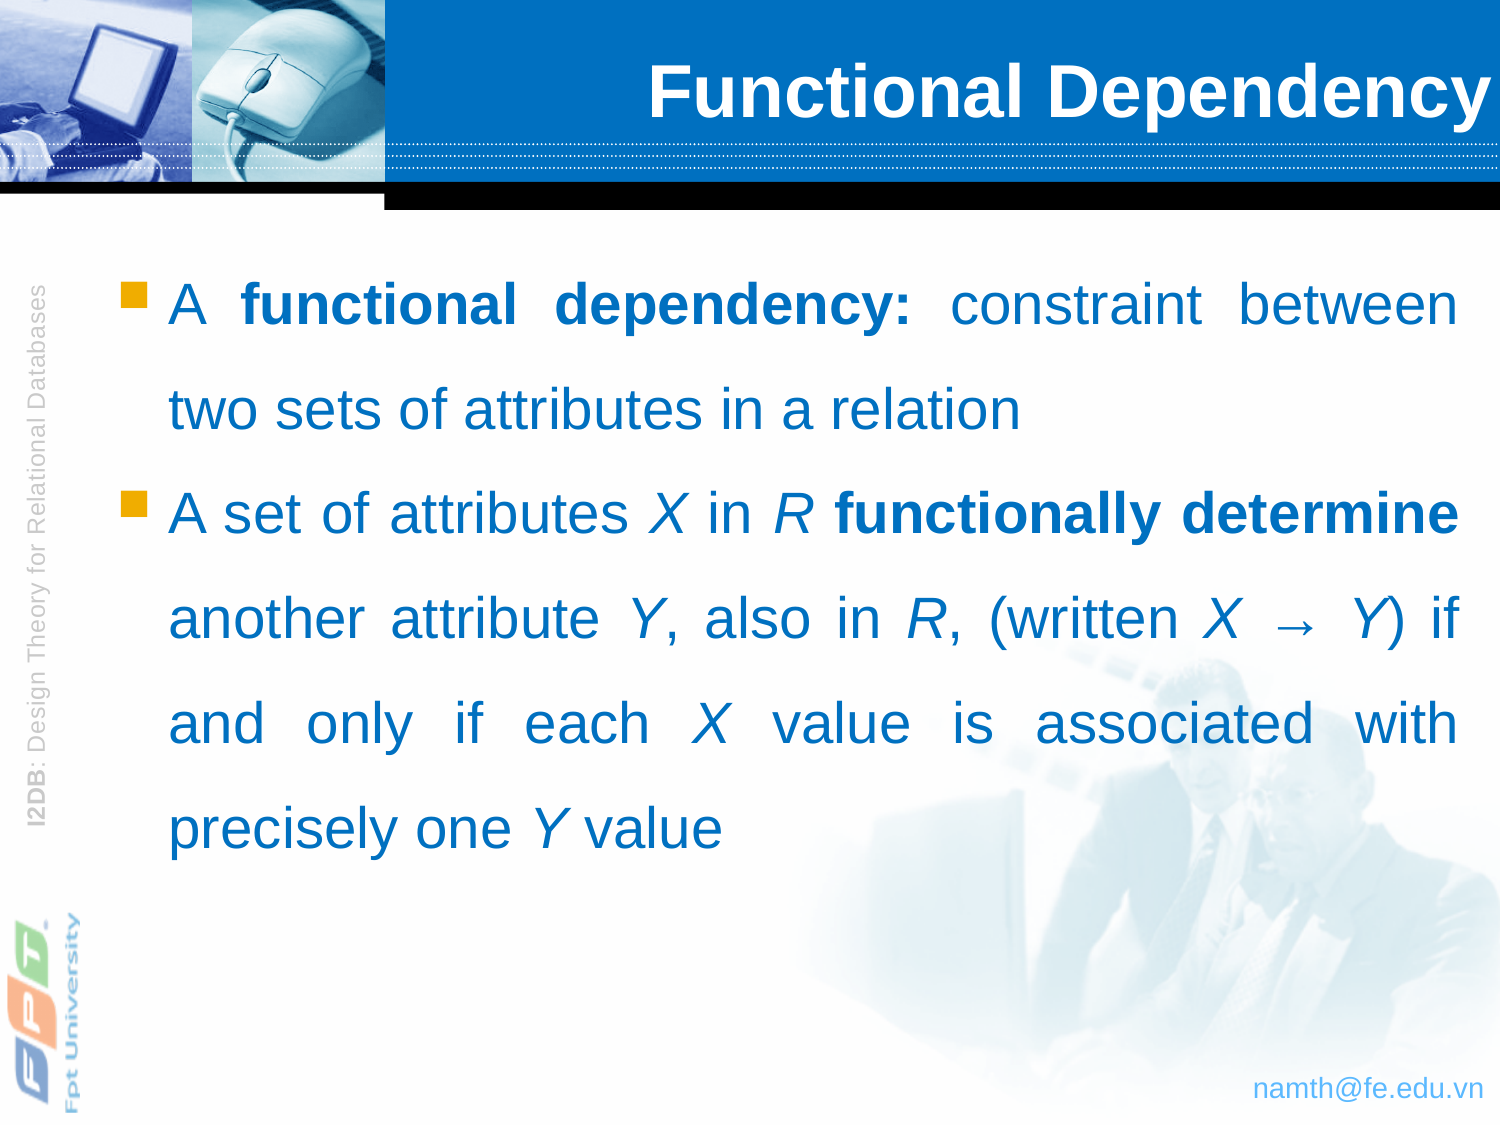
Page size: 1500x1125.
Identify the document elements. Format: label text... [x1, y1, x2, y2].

picture [0, 194, 1500, 1125]
title Functional Dependency [387, 0, 1500, 175]
list A functional dependency: constraint between two sets of attributes in a relation A set of attributes X in R functionally determine another attribute Y, also in R, (written X → Y) if and only if each X value is associated with precisely one Y value [87, 216, 1475, 1050]
picture [0, 0, 385, 181]
text_box [8, 913, 80, 1112]
